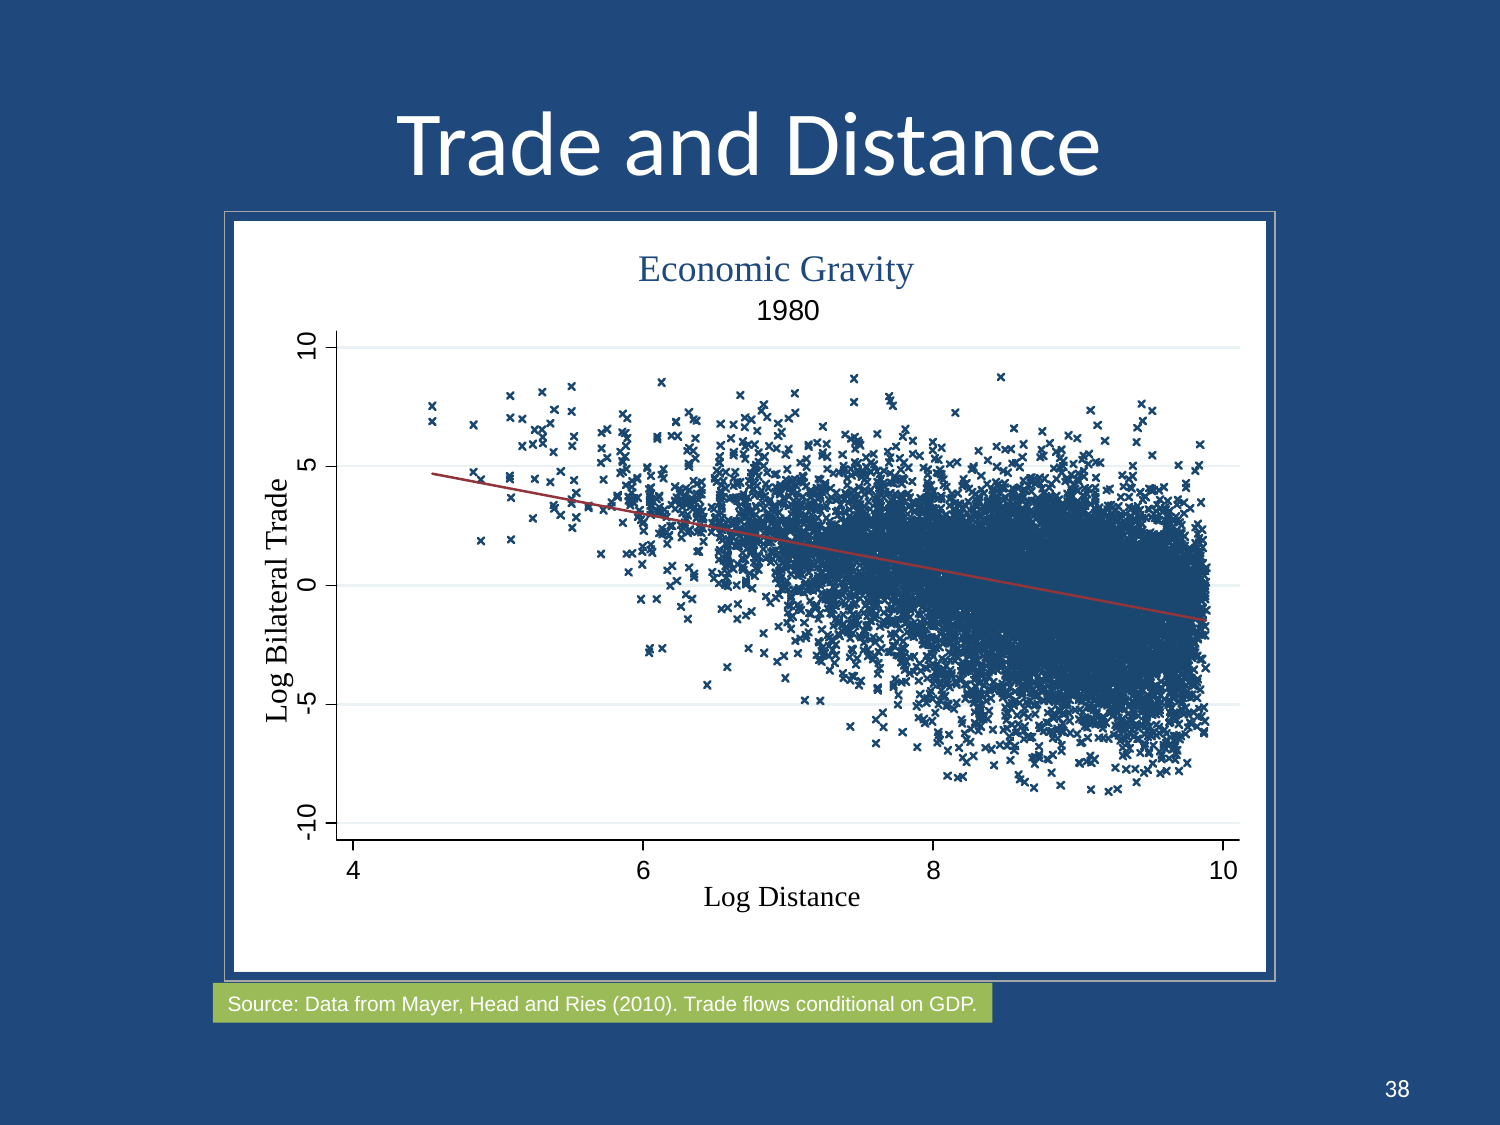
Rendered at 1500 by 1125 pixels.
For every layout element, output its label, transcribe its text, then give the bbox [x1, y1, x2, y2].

picture [225, 212, 1275, 981]
title Trade and Distance [75, 45, 1425, 233]
text_box Source: Data from Mayer, Head and Ries (2010). Trade flows conditional on GDP. [212, 982, 993, 1023]
slide_number 38 [1074, 1042, 1425, 1103]
